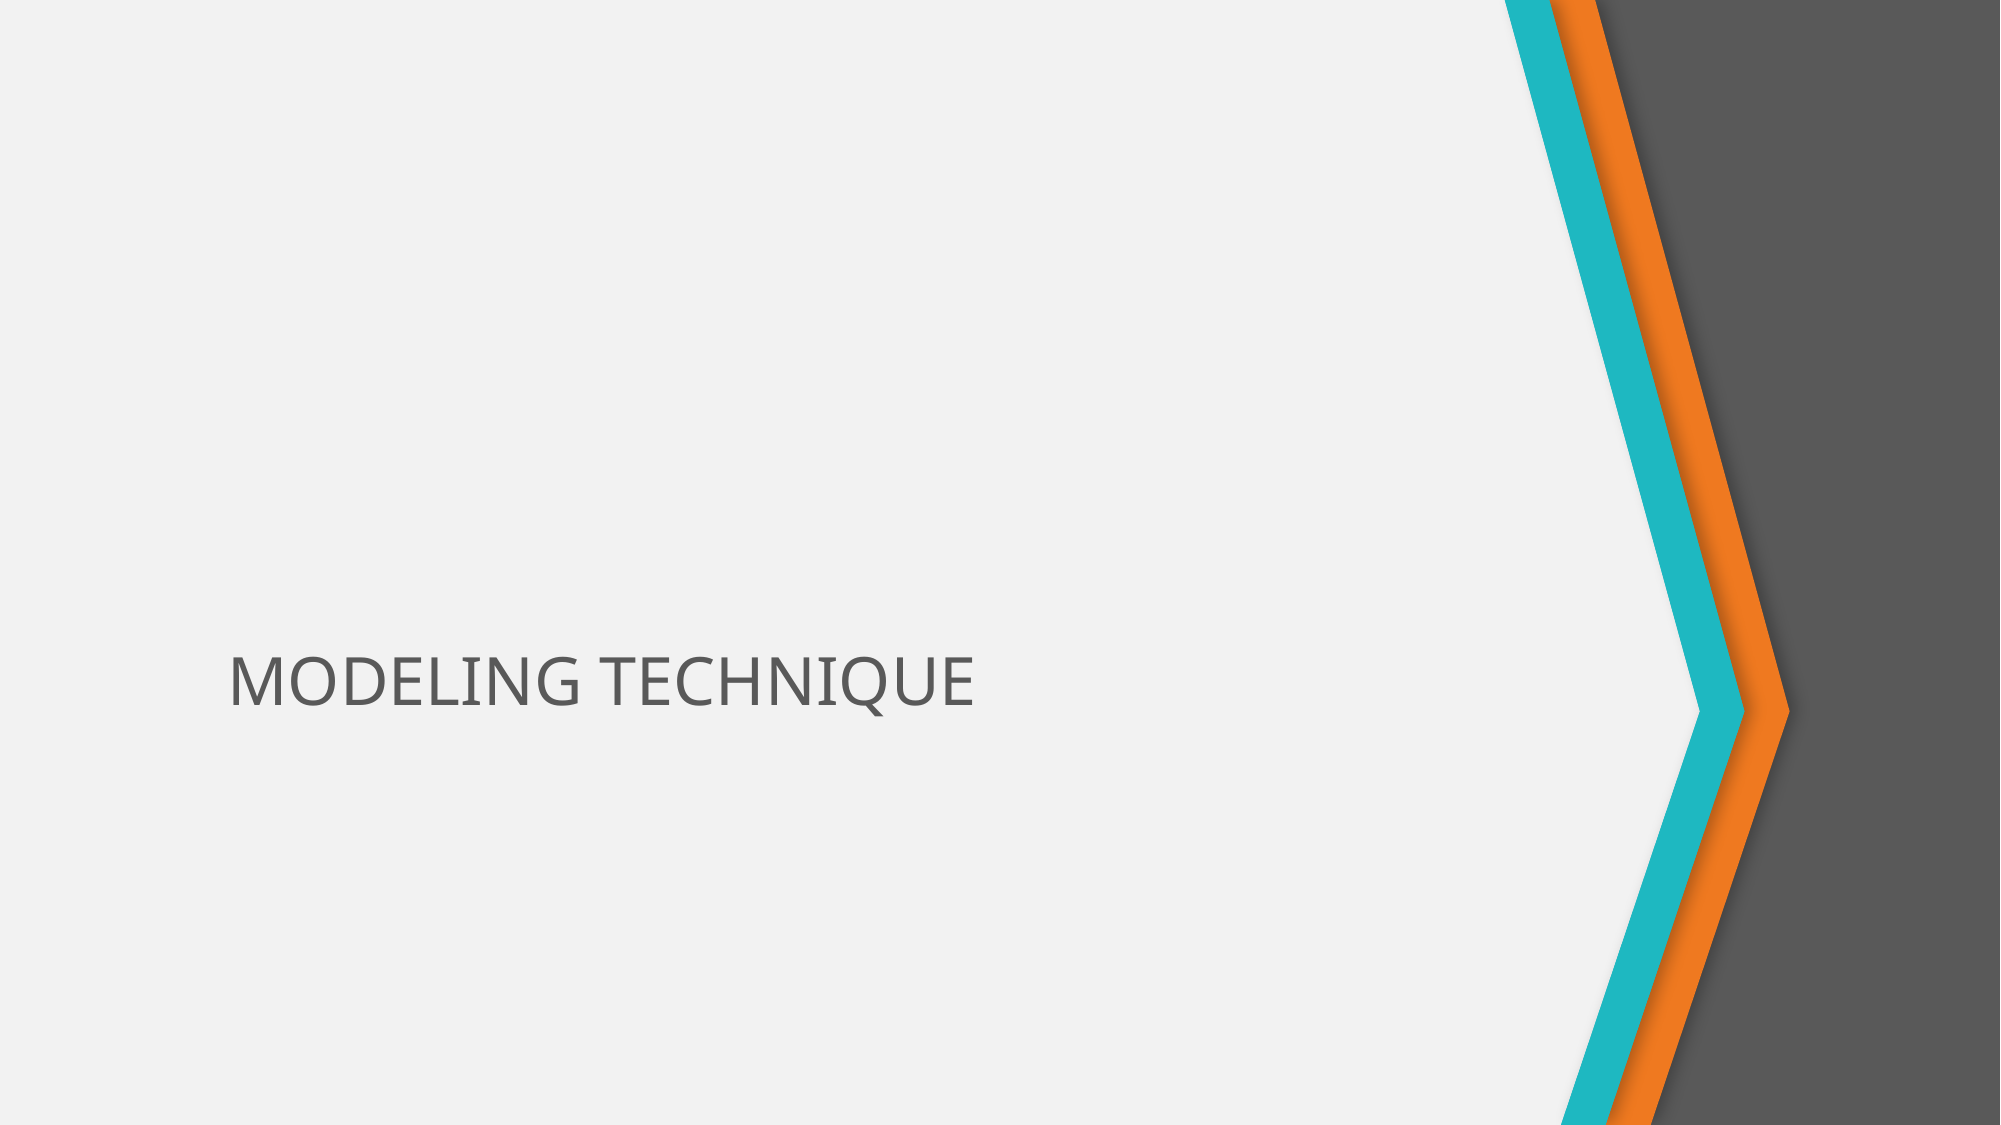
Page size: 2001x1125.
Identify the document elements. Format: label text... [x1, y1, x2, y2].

text_box MODELING TECHNIQUE [212, 307, 1263, 728]
